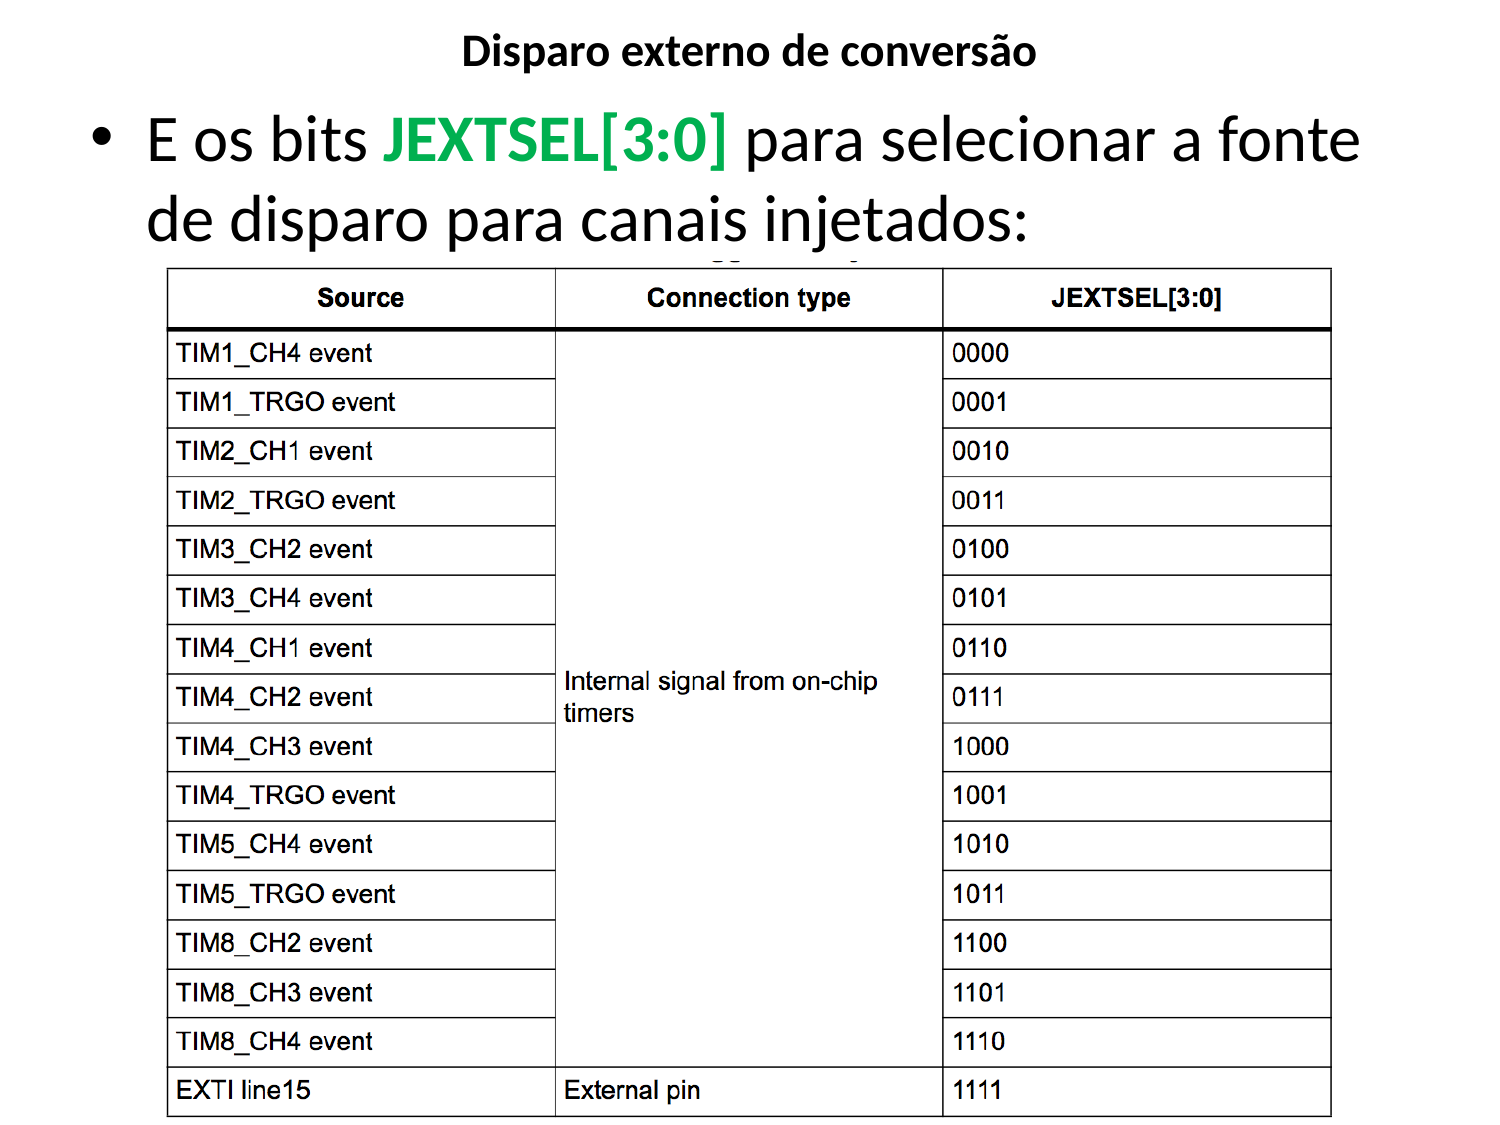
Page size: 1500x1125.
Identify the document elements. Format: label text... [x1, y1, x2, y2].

picture [156, 261, 1338, 1125]
title Disparo externo de conversão [75, 12, 1425, 84]
list E os bits JEXTSEL[3:0] para selecionar a fonte de disparo para canais injetados: [75, 87, 1425, 968]
